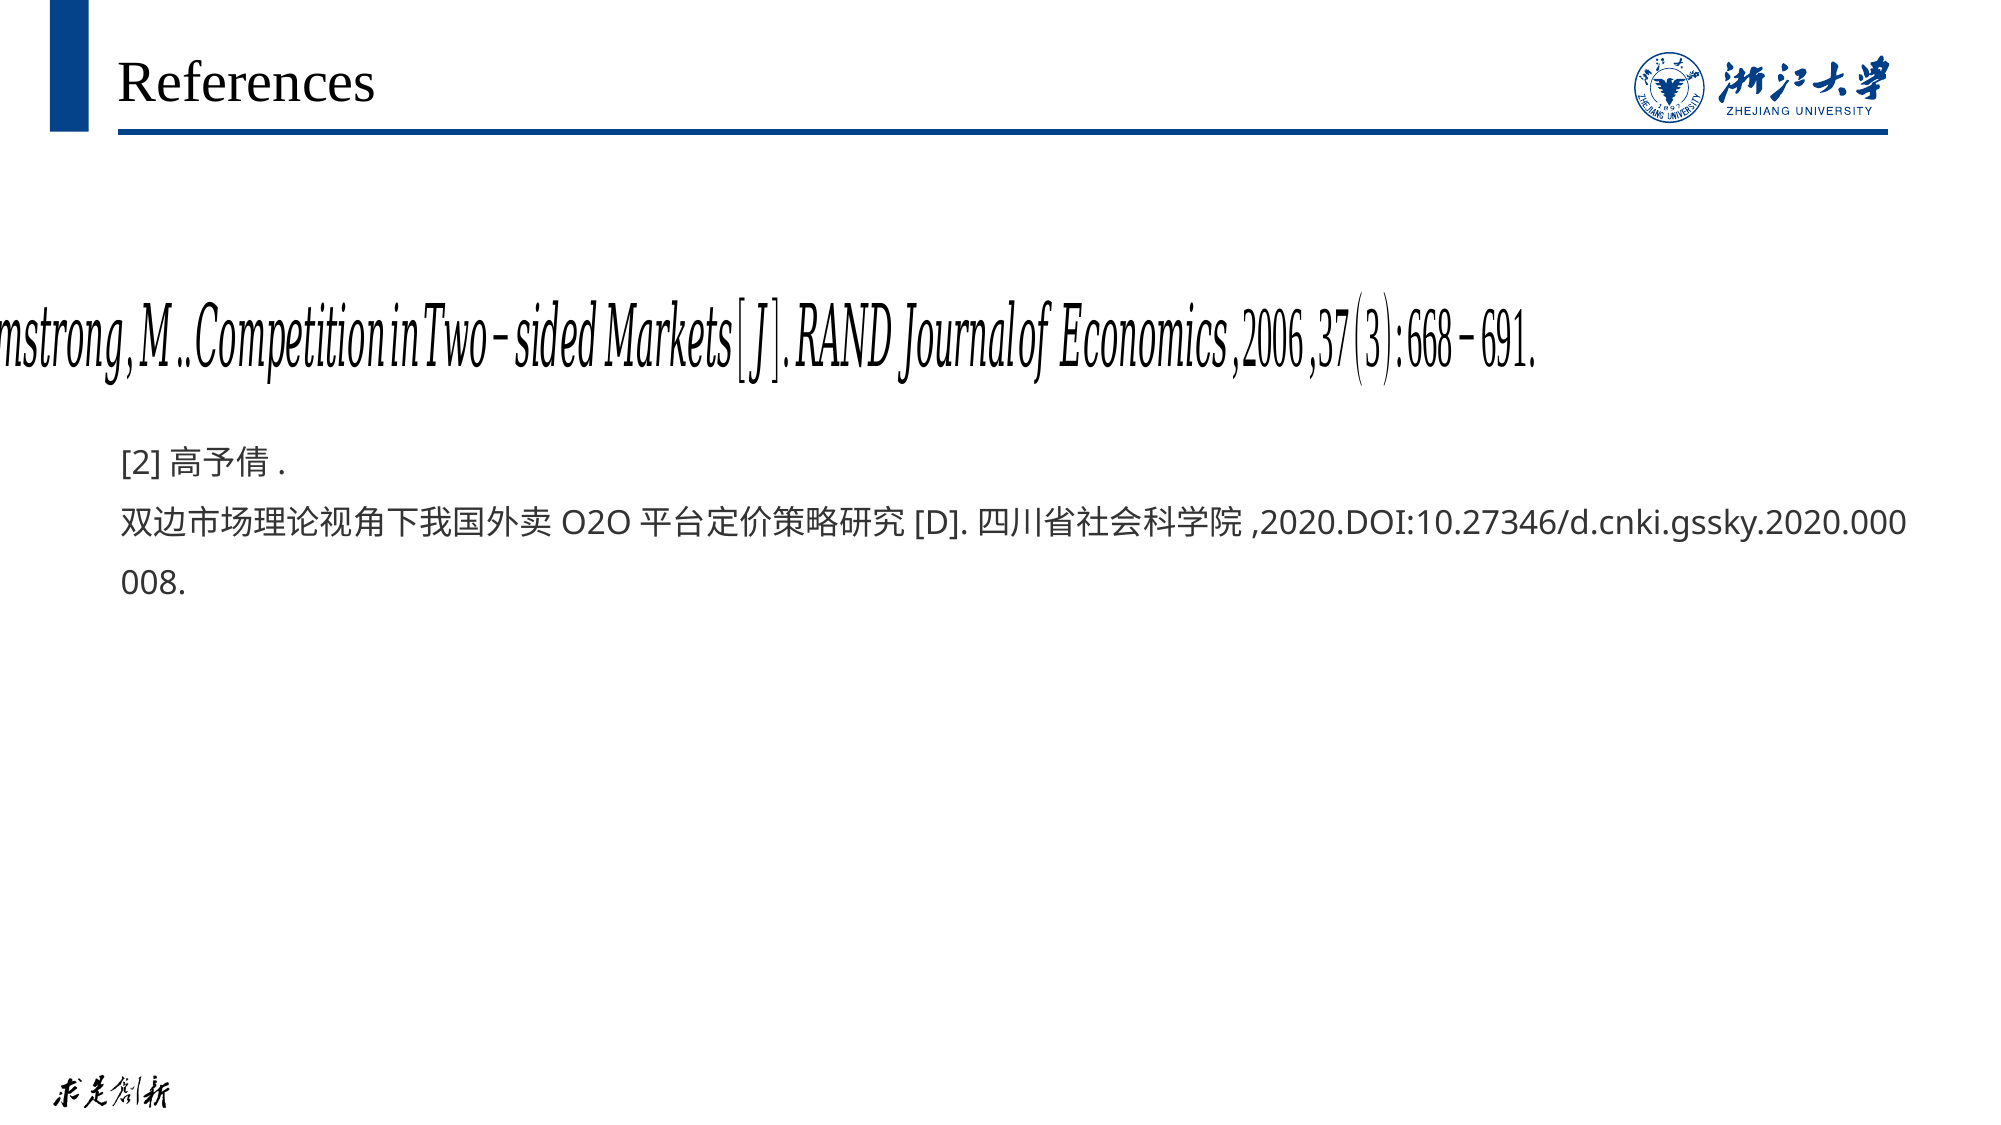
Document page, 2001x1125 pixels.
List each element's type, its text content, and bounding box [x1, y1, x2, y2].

text_box [2]高予倩. 双边市场理论视角下我国外卖O2O平台定价策略研究[D].四川省社会科学院,2020.DOI:10.27346/d.cnki.gssky.2020.000008. [105, 413, 1931, 609]
title References [117, 33, 1538, 132]
picture [0, 1061, 266, 1125]
